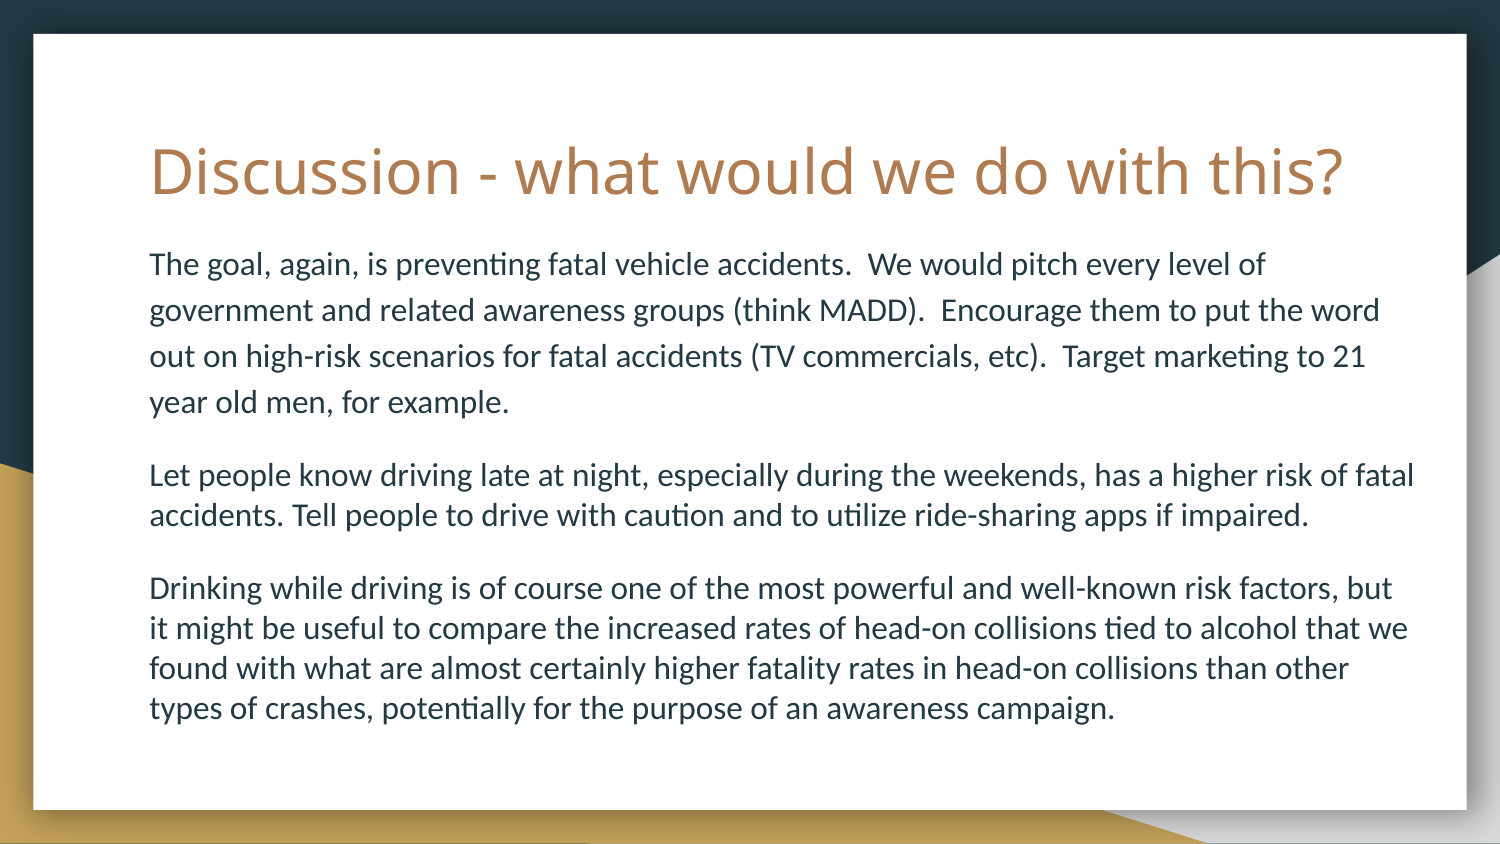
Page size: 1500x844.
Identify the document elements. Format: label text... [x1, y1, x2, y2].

title Discussion - what would we do with this? [134, 117, 1366, 221]
list The goal, again, is preventing fatal vehicle accidents. We would pitch every level of government and related awareness groups (think MADD). Encourage them to put the word out on high-risk scenarios for fatal accidents (TV commercials, etc). Target marketing to 21 year old men, for example. Let people know driving late at night, especially during the weekends, has a higher risk of fatal accidents. Tell people to drive with caution and to utilize ride-sharing apps if impaired. Drinking while driving is of course one of the most powerful and well-known risk factors, but it might be useful to compare the increased rates of head-on collisions tied to alcohol that we found with what are almost certainly higher fatality rates in head-on collisions than other types of crashes, potentially for the purpose of an awareness campaign. [134, 221, 1436, 623]
